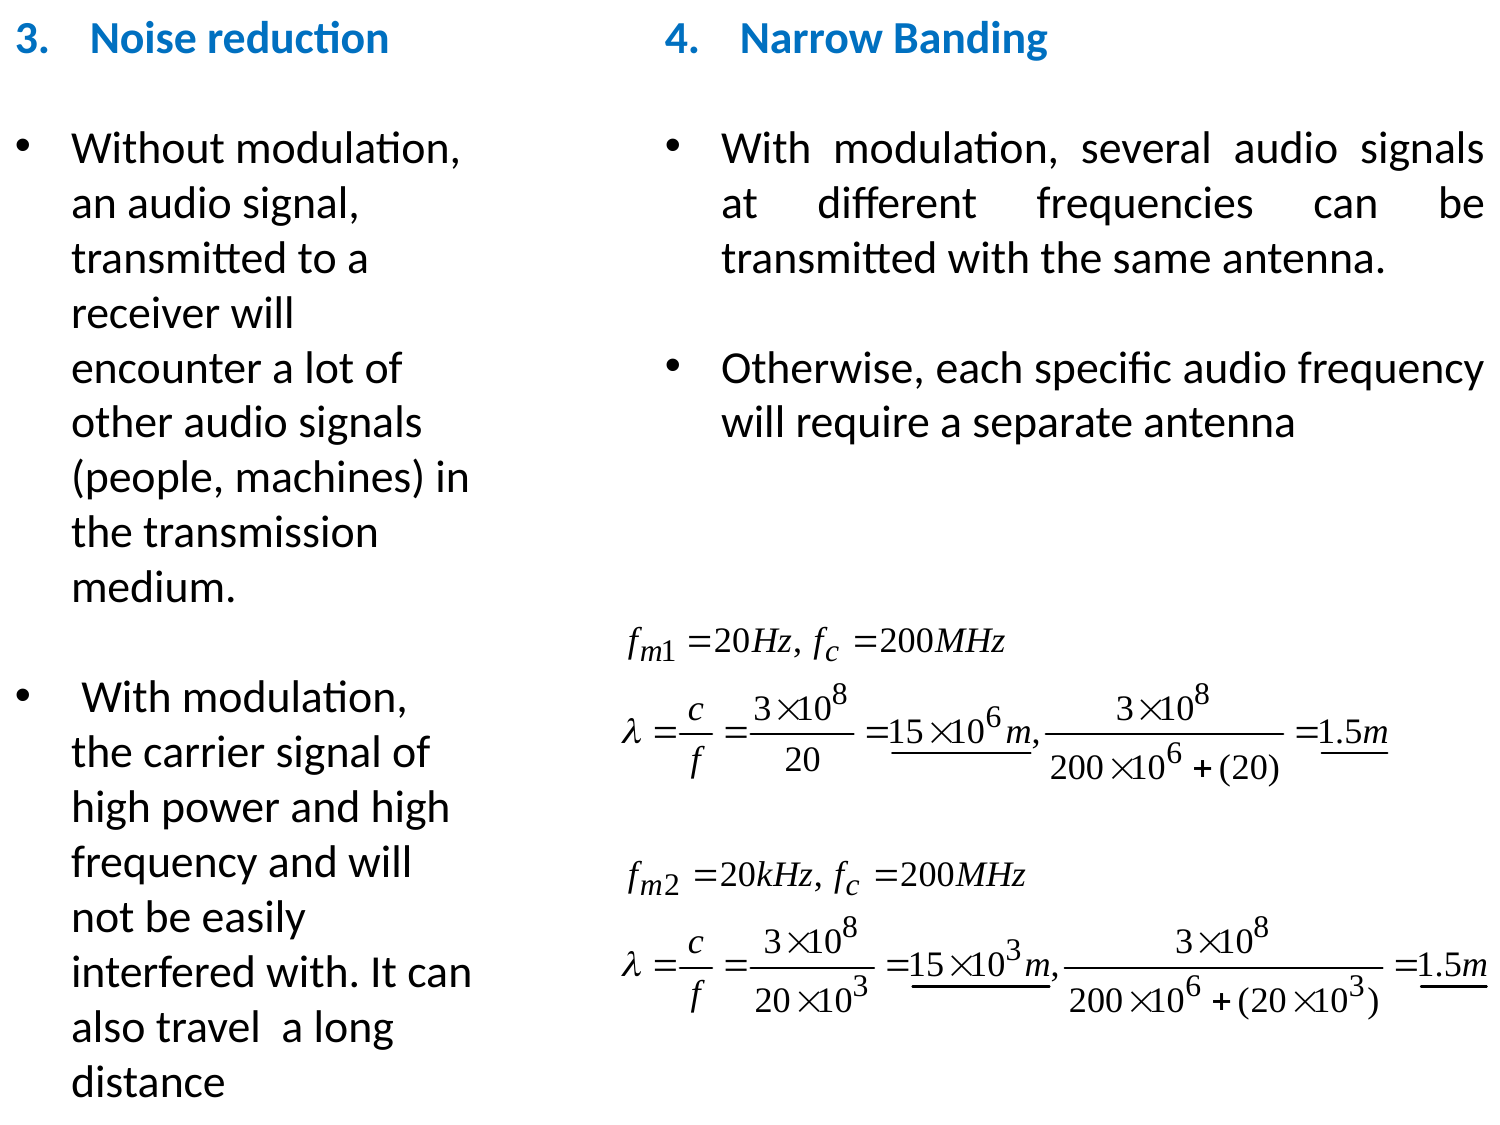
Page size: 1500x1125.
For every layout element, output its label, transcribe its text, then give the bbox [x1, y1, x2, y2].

text_box Narrow Banding With modulation, several audio signals at different frequencies can be transmitted with the same antenna. Otherwise, each specific audio frequency will require a separate antenna [650, 0, 1500, 611]
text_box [612, 612, 1500, 1088]
text_box Noise reduction Without modulation, an audio signal, transmitted to a receiver will encounter a lot of other audio signals (people, machines) in the transmission medium. With modulation, the carrier signal of high power and high frequency and will not be easily interfered with. It can also travel a long distance [0, 0, 488, 1125]
